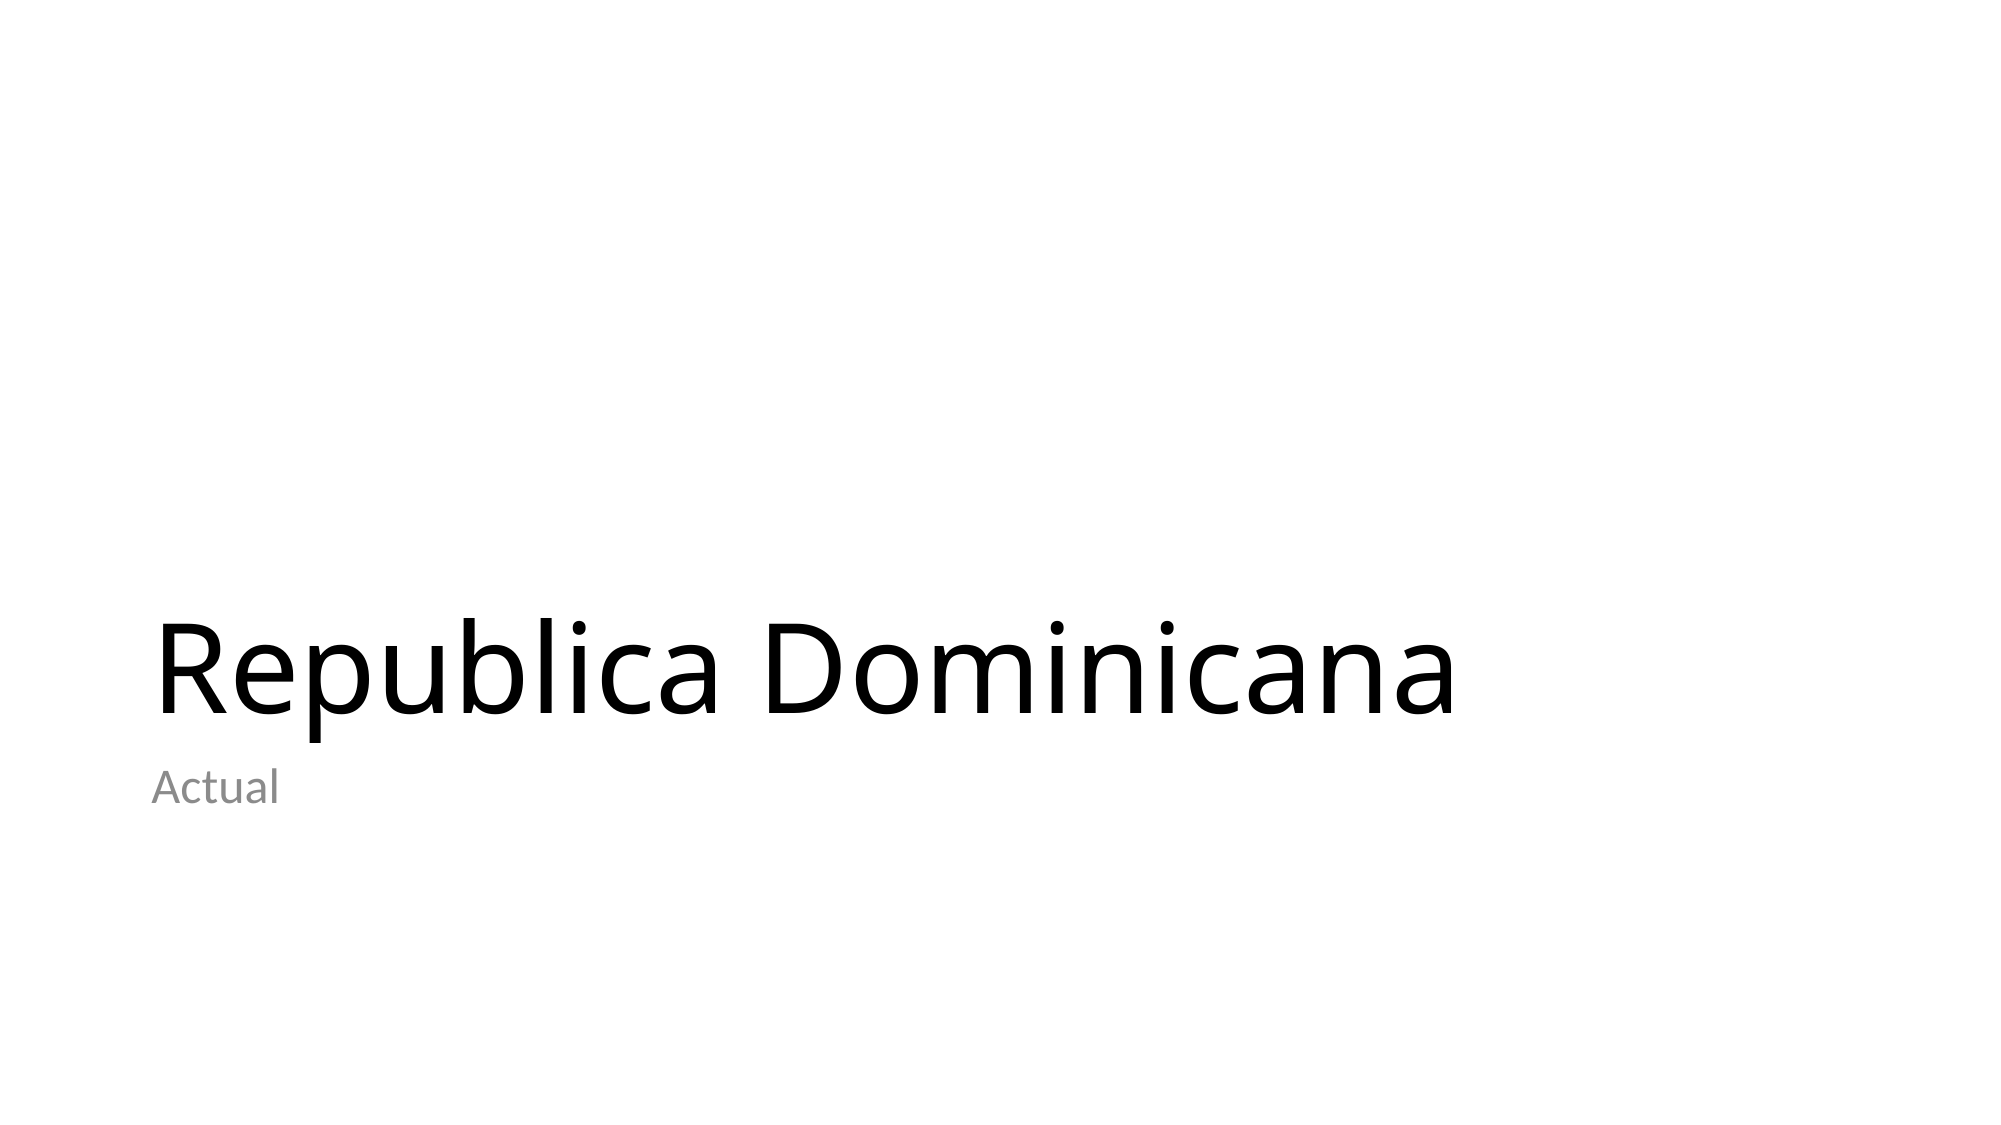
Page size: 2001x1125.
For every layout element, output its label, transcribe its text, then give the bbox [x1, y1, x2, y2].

title Republica Dominicana [136, 280, 1862, 749]
list Actual [136, 752, 1862, 999]
